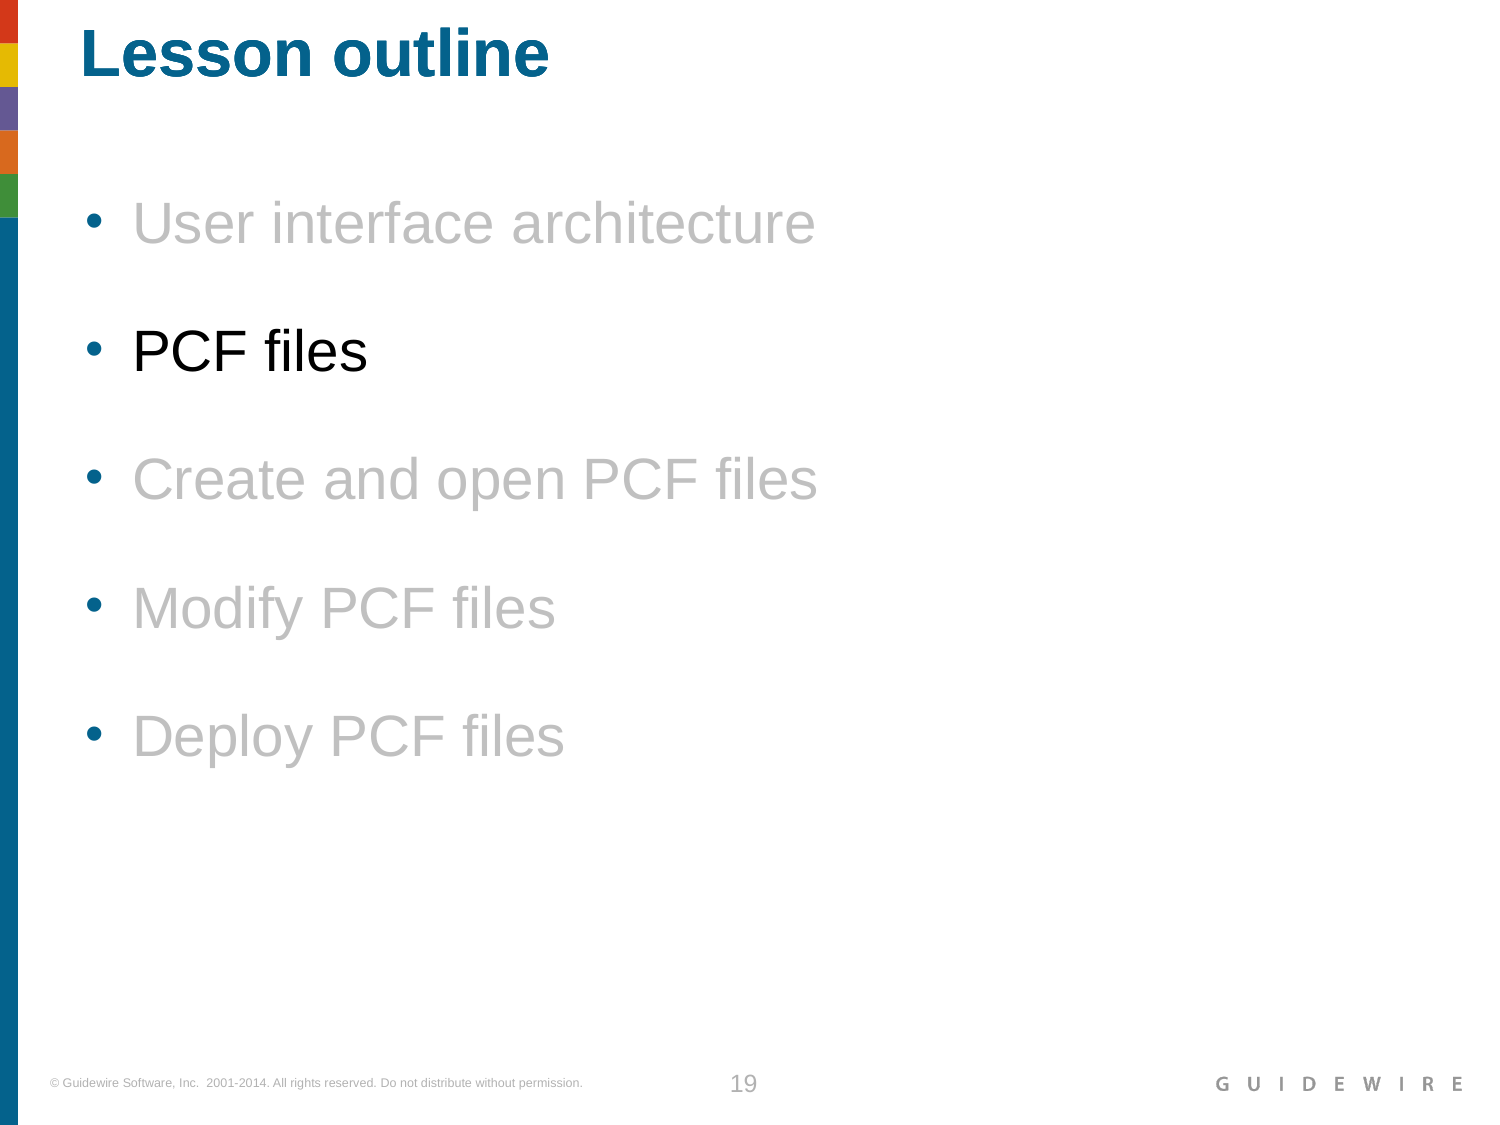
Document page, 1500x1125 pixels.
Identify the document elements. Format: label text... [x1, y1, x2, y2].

list User interface architecture PCF files Create and open PCF files Modify PCF files Deploy PCF files [85, 149, 1450, 1050]
picture [1215, 1073, 1480, 1096]
